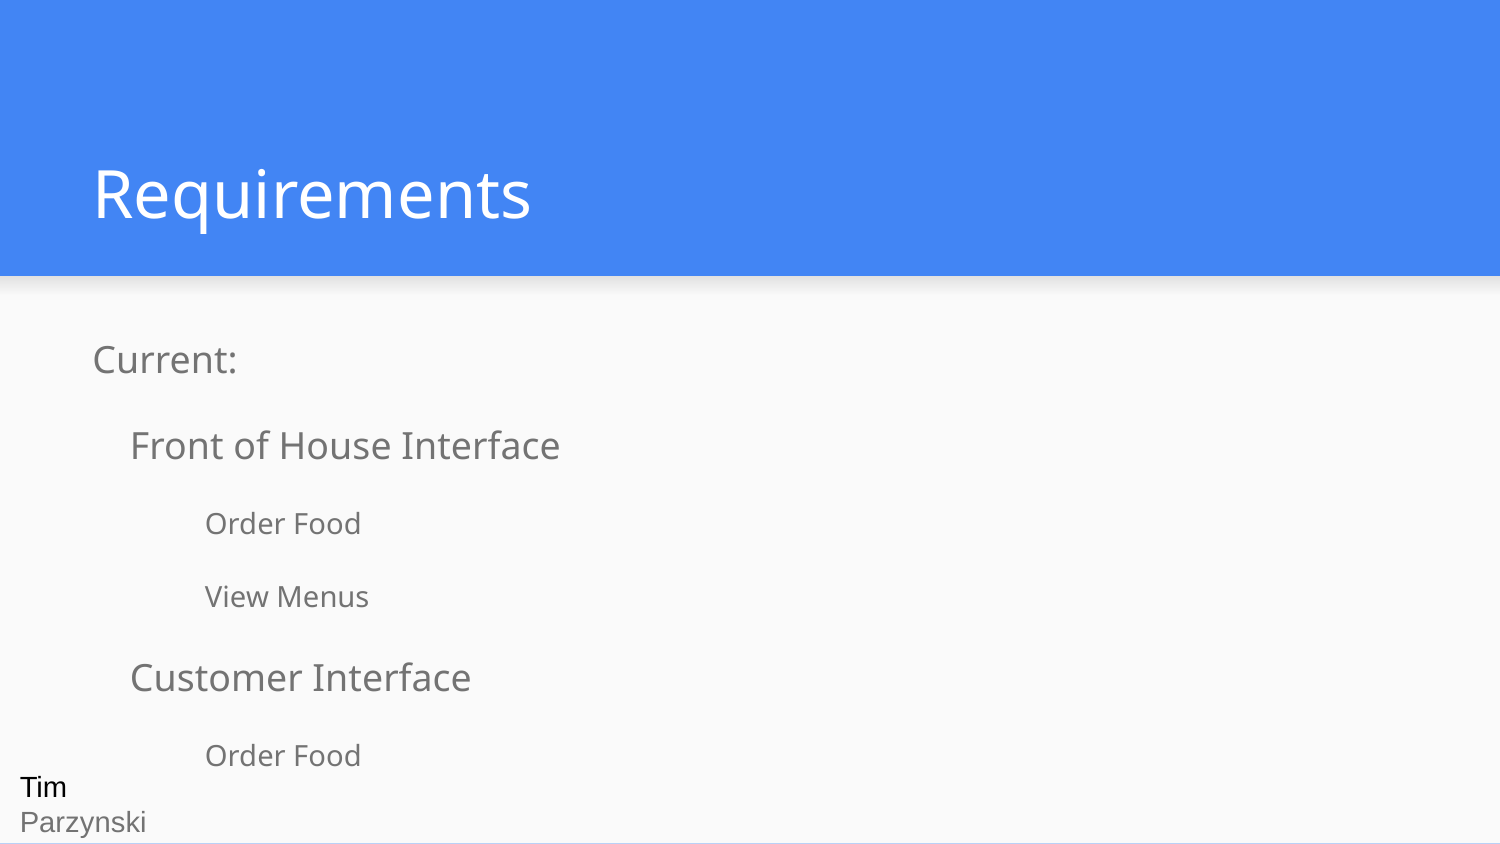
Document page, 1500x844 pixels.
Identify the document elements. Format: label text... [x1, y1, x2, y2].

title Requirements [77, 121, 1427, 248]
text_box Tim Parzynski [4, 753, 169, 836]
list Current: Front of House Interface Order Food View Menus Customer Interface Order Food [77, 314, 1427, 760]
